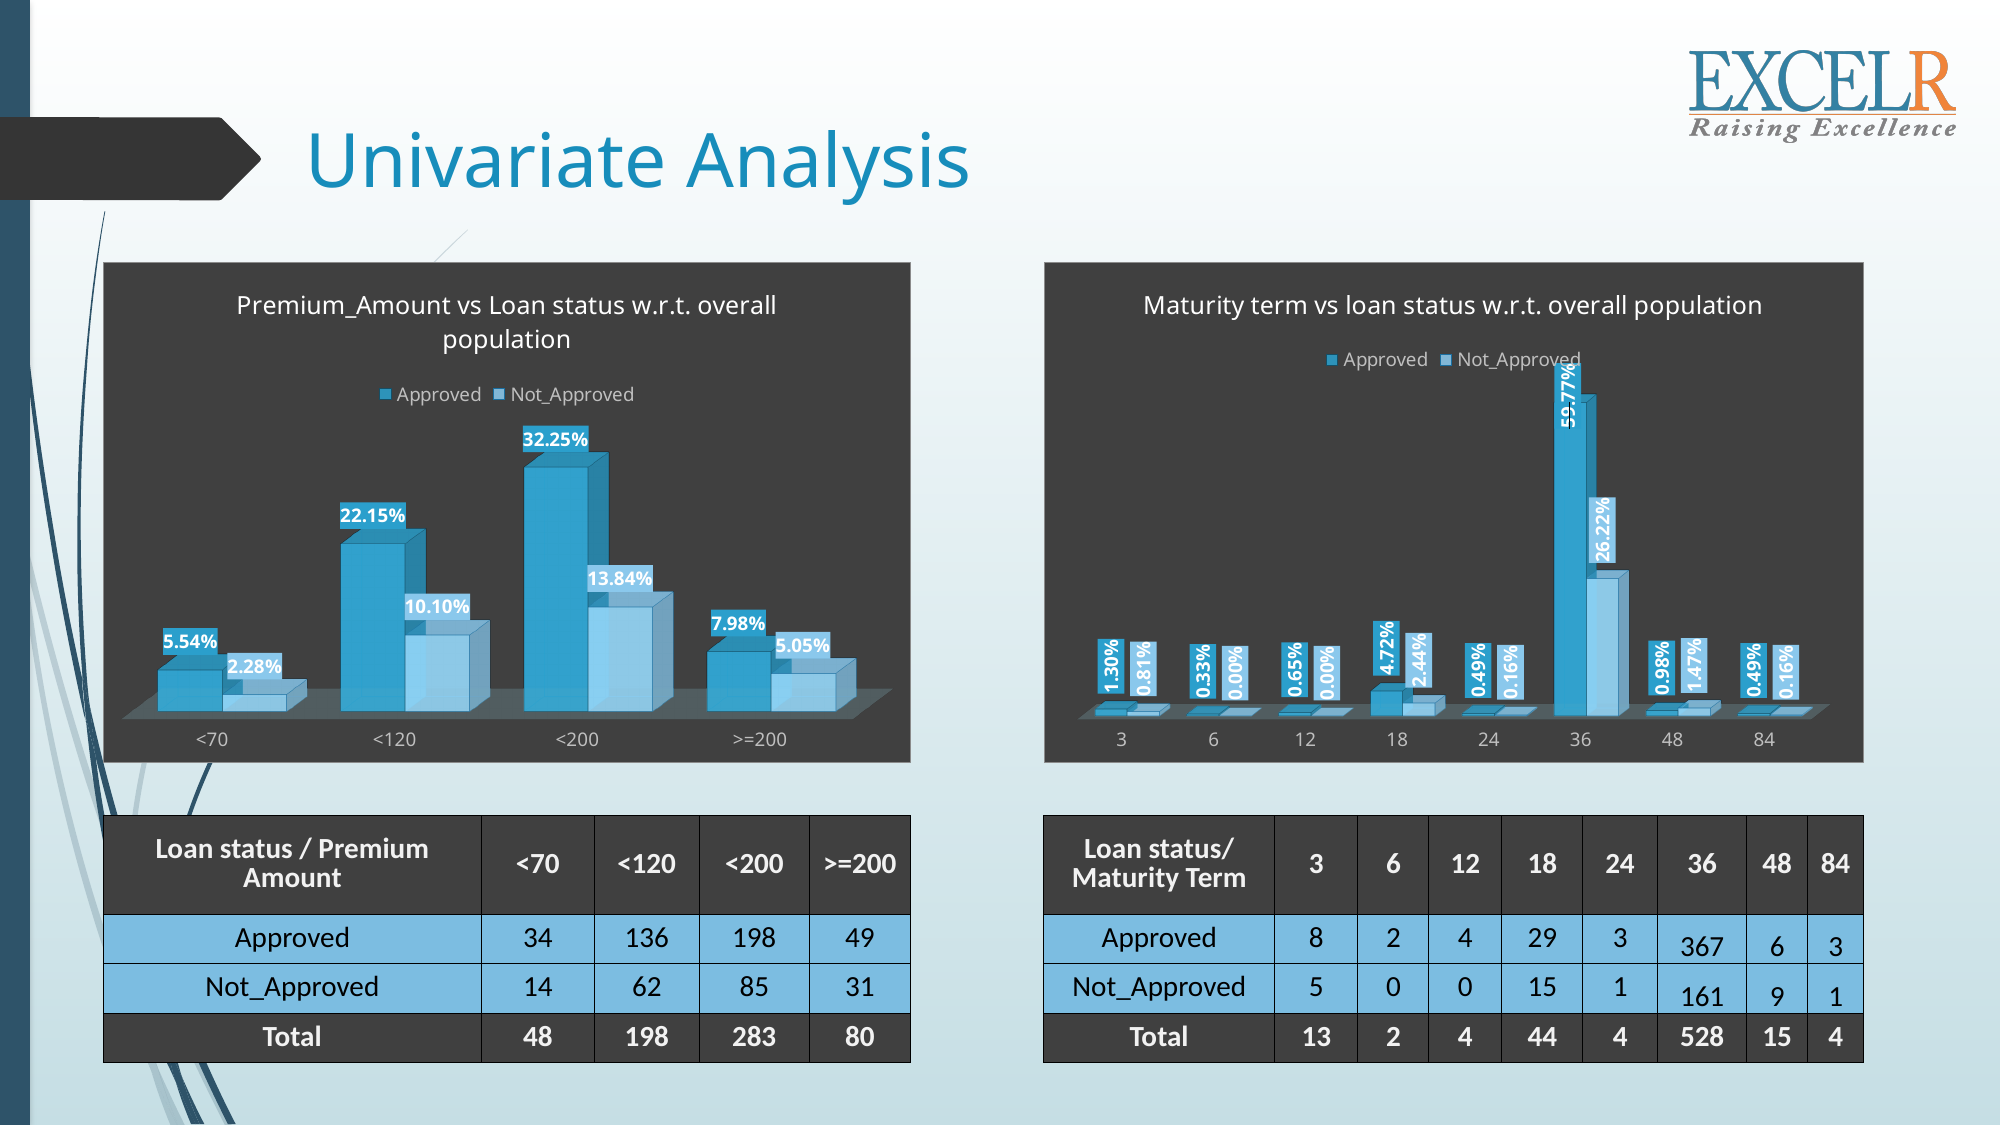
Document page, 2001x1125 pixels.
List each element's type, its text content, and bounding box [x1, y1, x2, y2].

table_cell 0 [1358, 964, 1428, 1013]
table_cell 4 [1429, 915, 1501, 963]
chart [102, 261, 911, 764]
table_cell 136 [595, 915, 699, 963]
title Univariate Analysis [290, 104, 1753, 315]
table_header Loan status / Premium Amount [104, 816, 481, 914]
chart [1043, 261, 1864, 764]
table_cell 283 [700, 1014, 809, 1062]
table_header 6 [1358, 816, 1428, 914]
table_header 48 [1747, 816, 1807, 914]
table_cell 44 [1502, 1014, 1582, 1062]
table_header 3 [1275, 816, 1357, 914]
table_cell 4 [1429, 1014, 1501, 1062]
table_header >=200 [810, 816, 910, 914]
table_cell 29 [1502, 915, 1582, 963]
table_cell 15 [1502, 964, 1582, 1013]
table_cell Not_Approved [104, 964, 481, 1013]
table_cell 3 [1808, 915, 1863, 963]
table_cell Not_Approved [1044, 964, 1274, 1013]
table_cell 1 [1583, 964, 1657, 1013]
table_header <200 [700, 816, 809, 914]
table_cell 4 [1808, 1014, 1863, 1062]
table_cell 14 [482, 964, 594, 1013]
table_cell 5 [1275, 964, 1357, 1013]
table_cell Total [1044, 1014, 1274, 1062]
table_cell 9 [1747, 964, 1807, 1013]
table_cell 13 [1275, 1014, 1357, 1062]
table_cell Approved [104, 915, 481, 963]
table_cell 15 [1747, 1014, 1807, 1062]
table_cell 62 [595, 964, 699, 1013]
table_cell 34 [482, 915, 594, 963]
table_cell 4 [1583, 1014, 1657, 1062]
table_cell 49 [810, 915, 910, 963]
table_header 36 [1658, 816, 1746, 914]
table_cell 3 [1583, 915, 1657, 963]
table_cell 85 [700, 964, 809, 1013]
table_cell Total [104, 1014, 481, 1062]
table_cell 1 [1808, 964, 1863, 1013]
table_cell 198 [700, 915, 809, 963]
table_cell 2 [1358, 915, 1428, 963]
table_cell 198 [595, 1014, 699, 1062]
table_cell 31 [810, 964, 910, 1013]
table_cell 2 [1358, 1014, 1428, 1062]
table_header Loan status/ Maturity Term [1044, 816, 1274, 914]
table_header 12 [1429, 816, 1501, 914]
table_cell 48 [482, 1014, 594, 1062]
table_header 24 [1583, 816, 1657, 914]
table_header <70 [482, 816, 594, 914]
table_cell 6 [1747, 915, 1807, 963]
table_header 18 [1502, 816, 1582, 914]
table_header 84 [1808, 816, 1863, 914]
table_cell 80 [810, 1014, 910, 1062]
table_cell 528 [1658, 1014, 1746, 1062]
table_cell 8 [1275, 915, 1357, 963]
picture [1689, 50, 1956, 143]
table_header <120 [595, 816, 699, 914]
table_cell 161 [1658, 964, 1746, 1013]
table_cell 0 [1429, 964, 1501, 1013]
table_cell 367 [1658, 915, 1746, 963]
table_cell Approved [1044, 915, 1274, 963]
